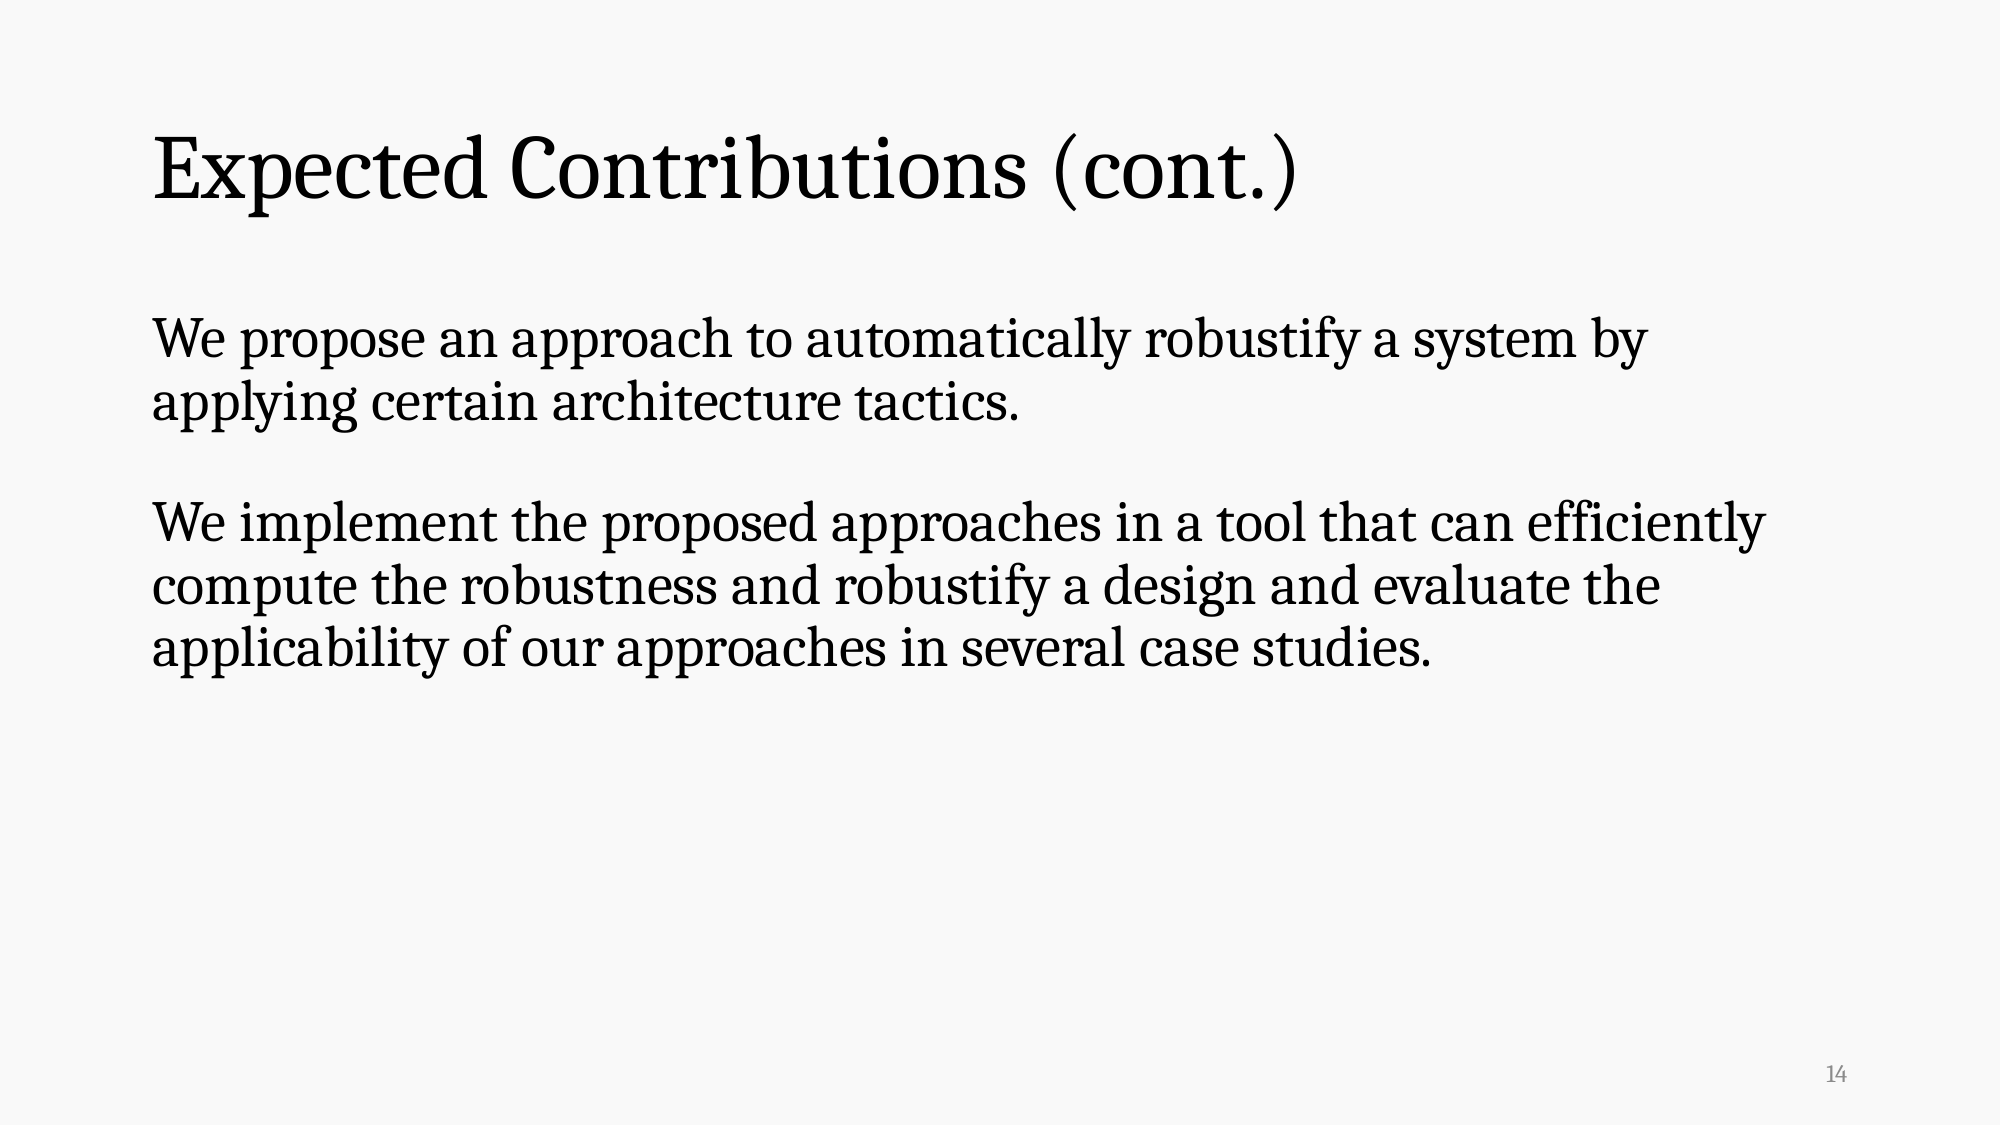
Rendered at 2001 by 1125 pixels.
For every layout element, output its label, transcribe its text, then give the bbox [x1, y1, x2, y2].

slide_number 14 [1412, 1042, 1863, 1103]
list We propose an approach to automatically robustify a system by applying certain architecture tactics. We implement the proposed approaches in a tool that can efficiently compute the robustness and robustify a design and evaluate the applicability of our approaches in several case studies. [137, 299, 1863, 1066]
title Expected Contributions (cont.) [137, 59, 1863, 278]
